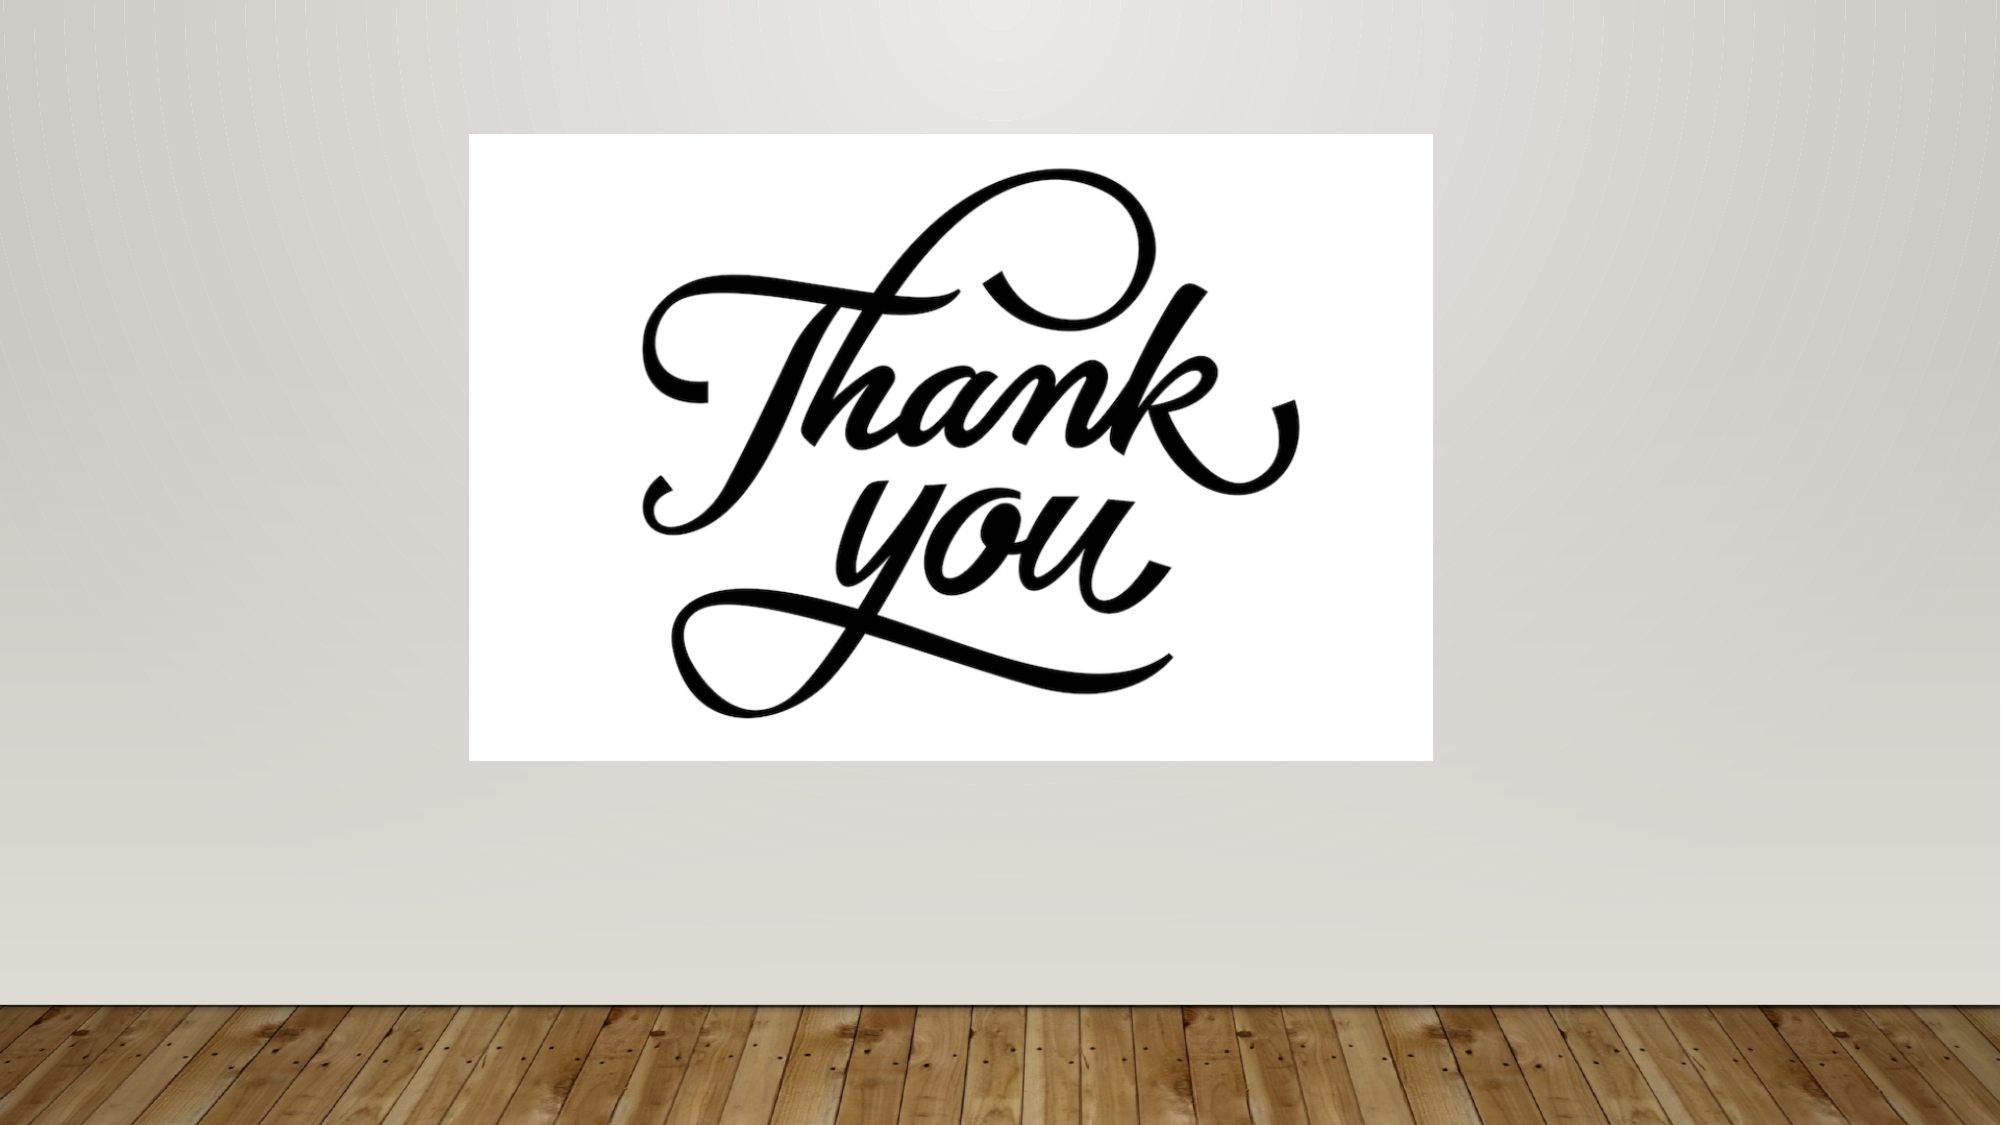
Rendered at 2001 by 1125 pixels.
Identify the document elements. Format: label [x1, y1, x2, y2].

picture [0, 1005, 2000, 1125]
picture [468, 133, 1434, 761]
